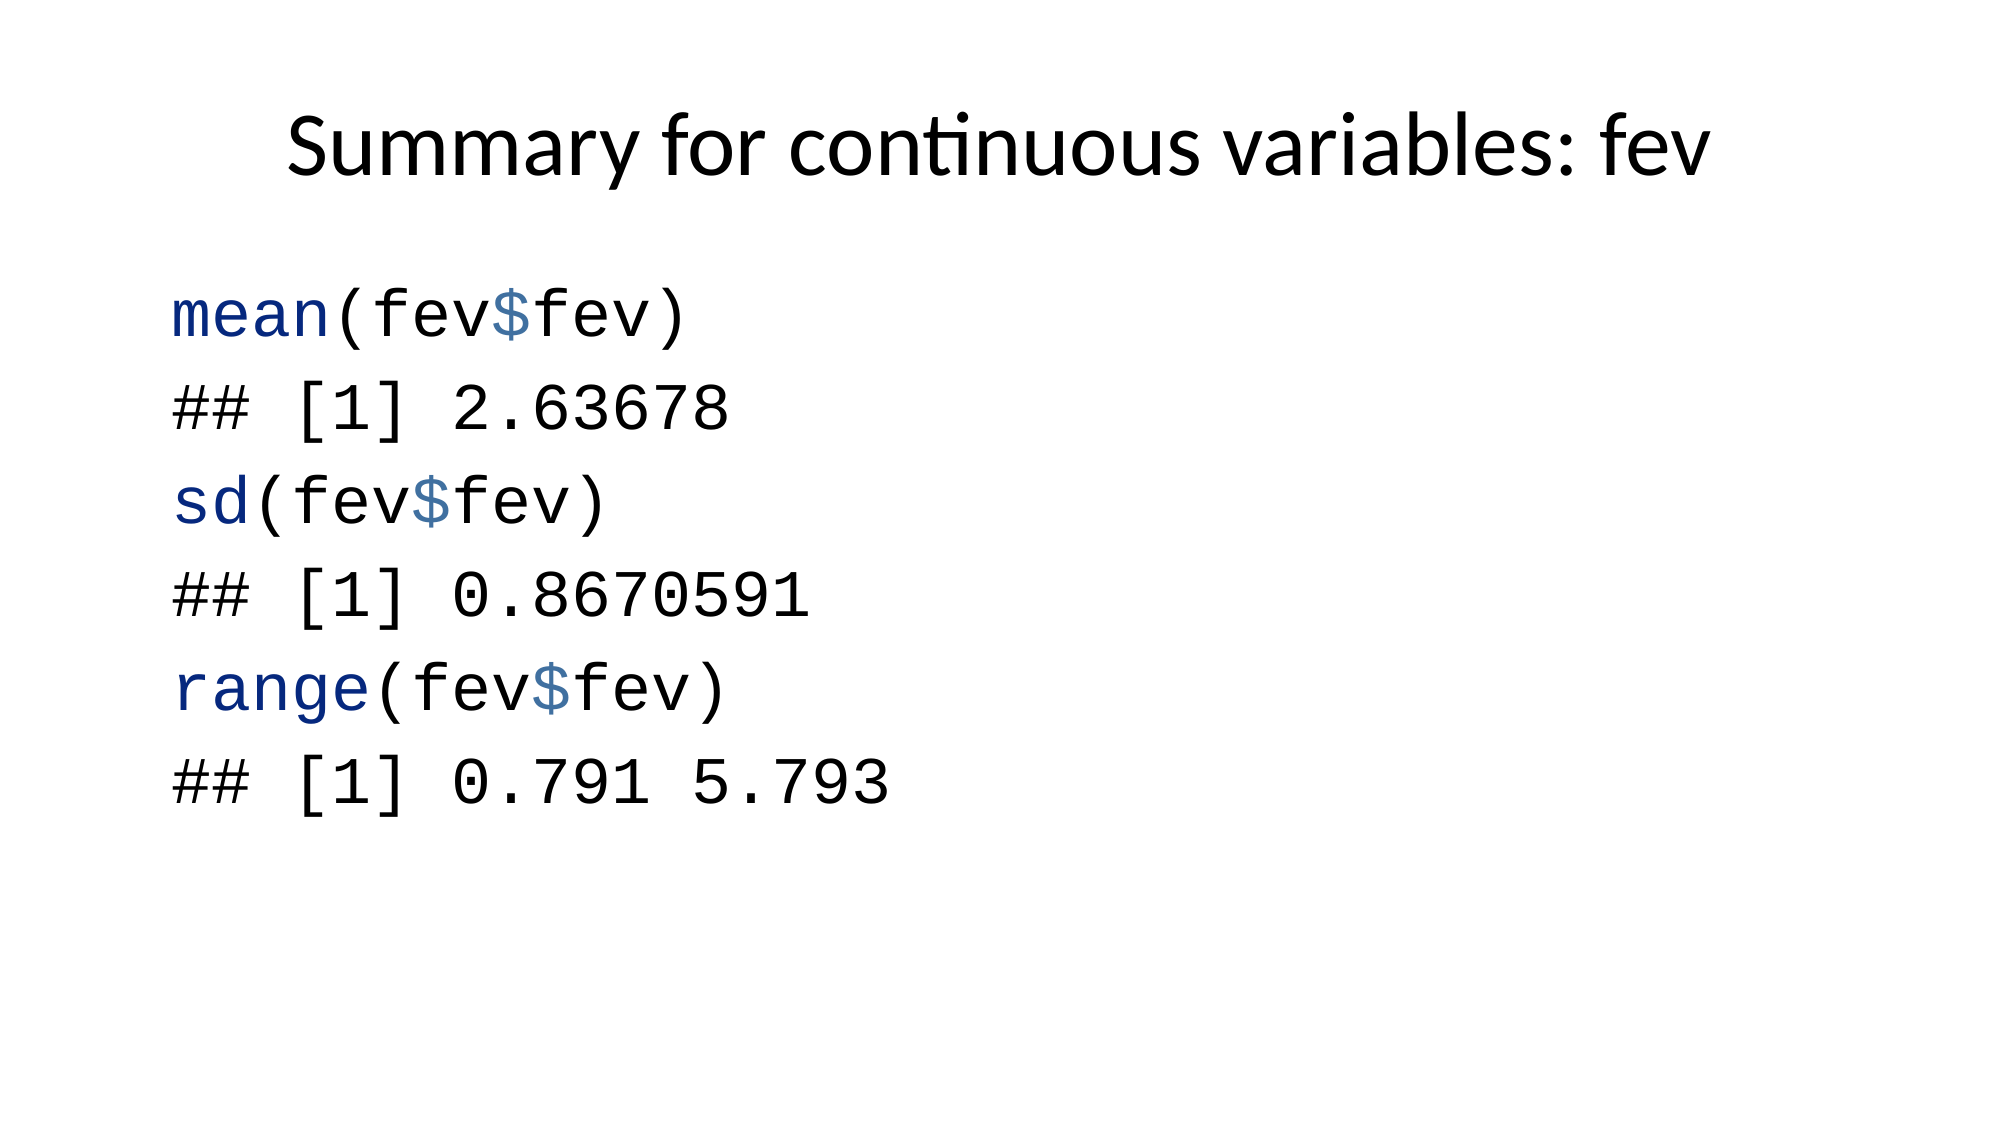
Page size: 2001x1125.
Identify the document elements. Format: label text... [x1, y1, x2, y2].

title Summary for continuous variables: fev [99, 45, 1900, 233]
list mean(fev$fev) ## [1] 2.63678 sd(fev$fev) ## [1] 0.8670591 range(fev$fev) ## [1] 0.791 5.793 [99, 262, 1900, 1005]
